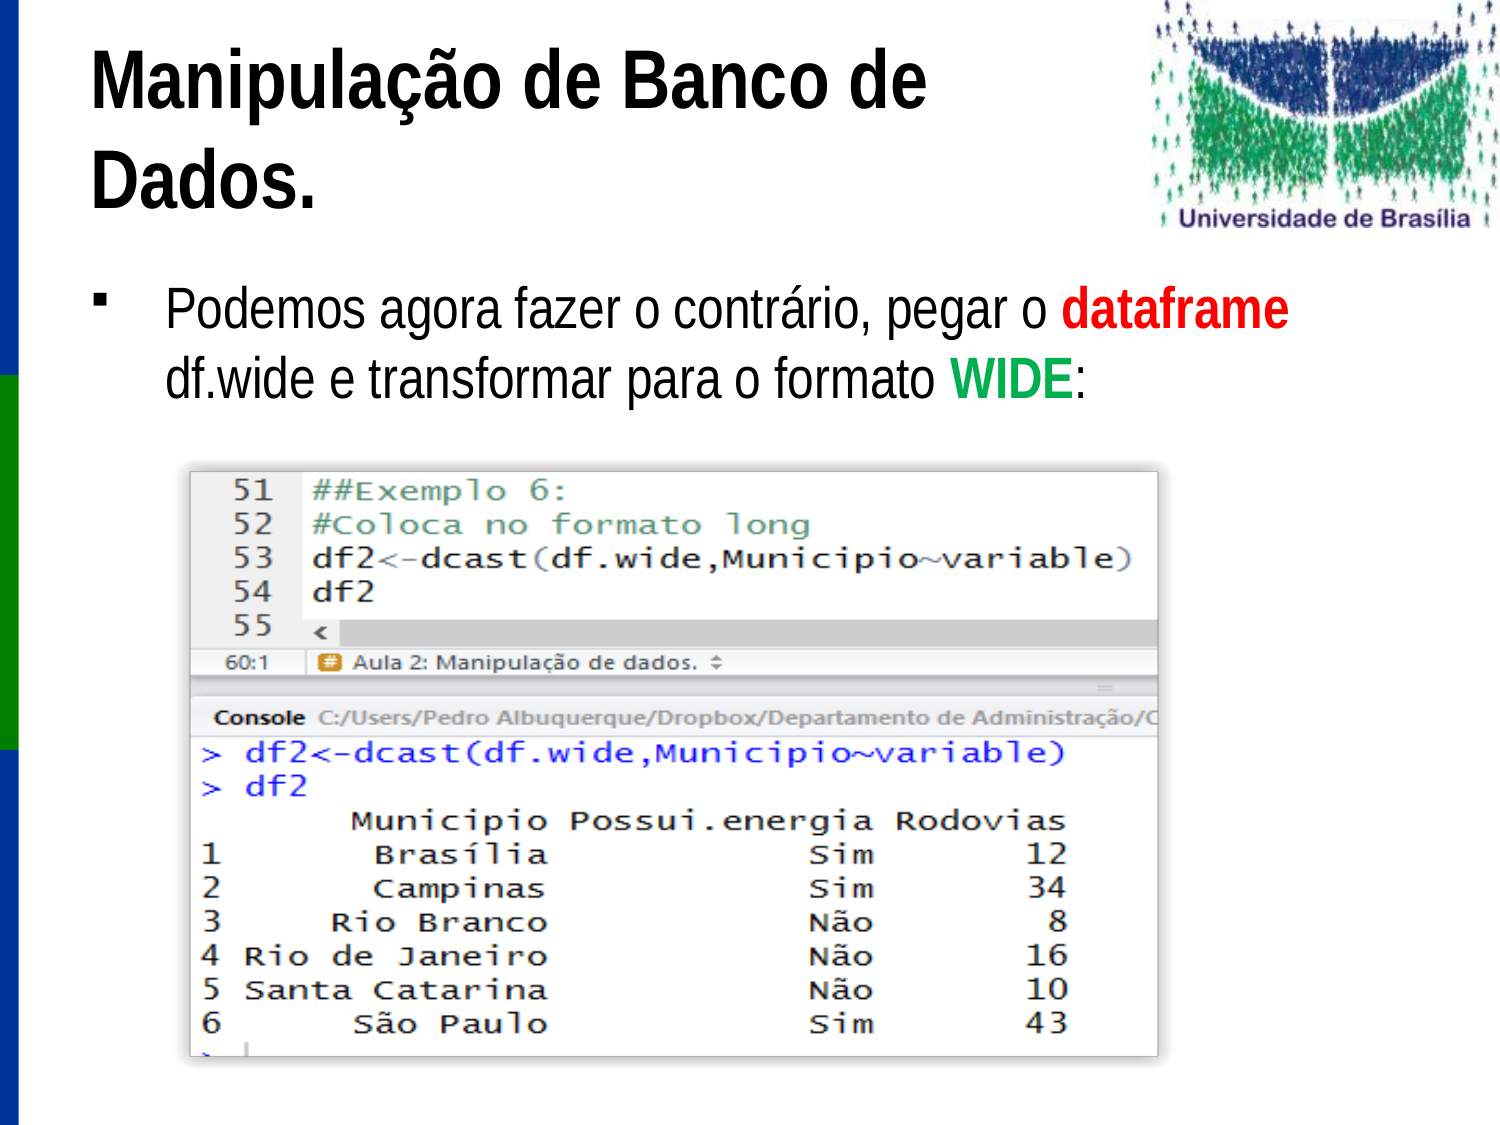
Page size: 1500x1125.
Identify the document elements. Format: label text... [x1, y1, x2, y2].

title Manipulação de Banco de Dados. [75, 45, 1152, 233]
picture [170, 455, 1176, 1071]
picture [1151, 0, 1500, 228]
list Podemos agora fazer o contrário, pegar o dataframe df.wide e transformar para o formato WIDE: [75, 262, 1425, 1006]
